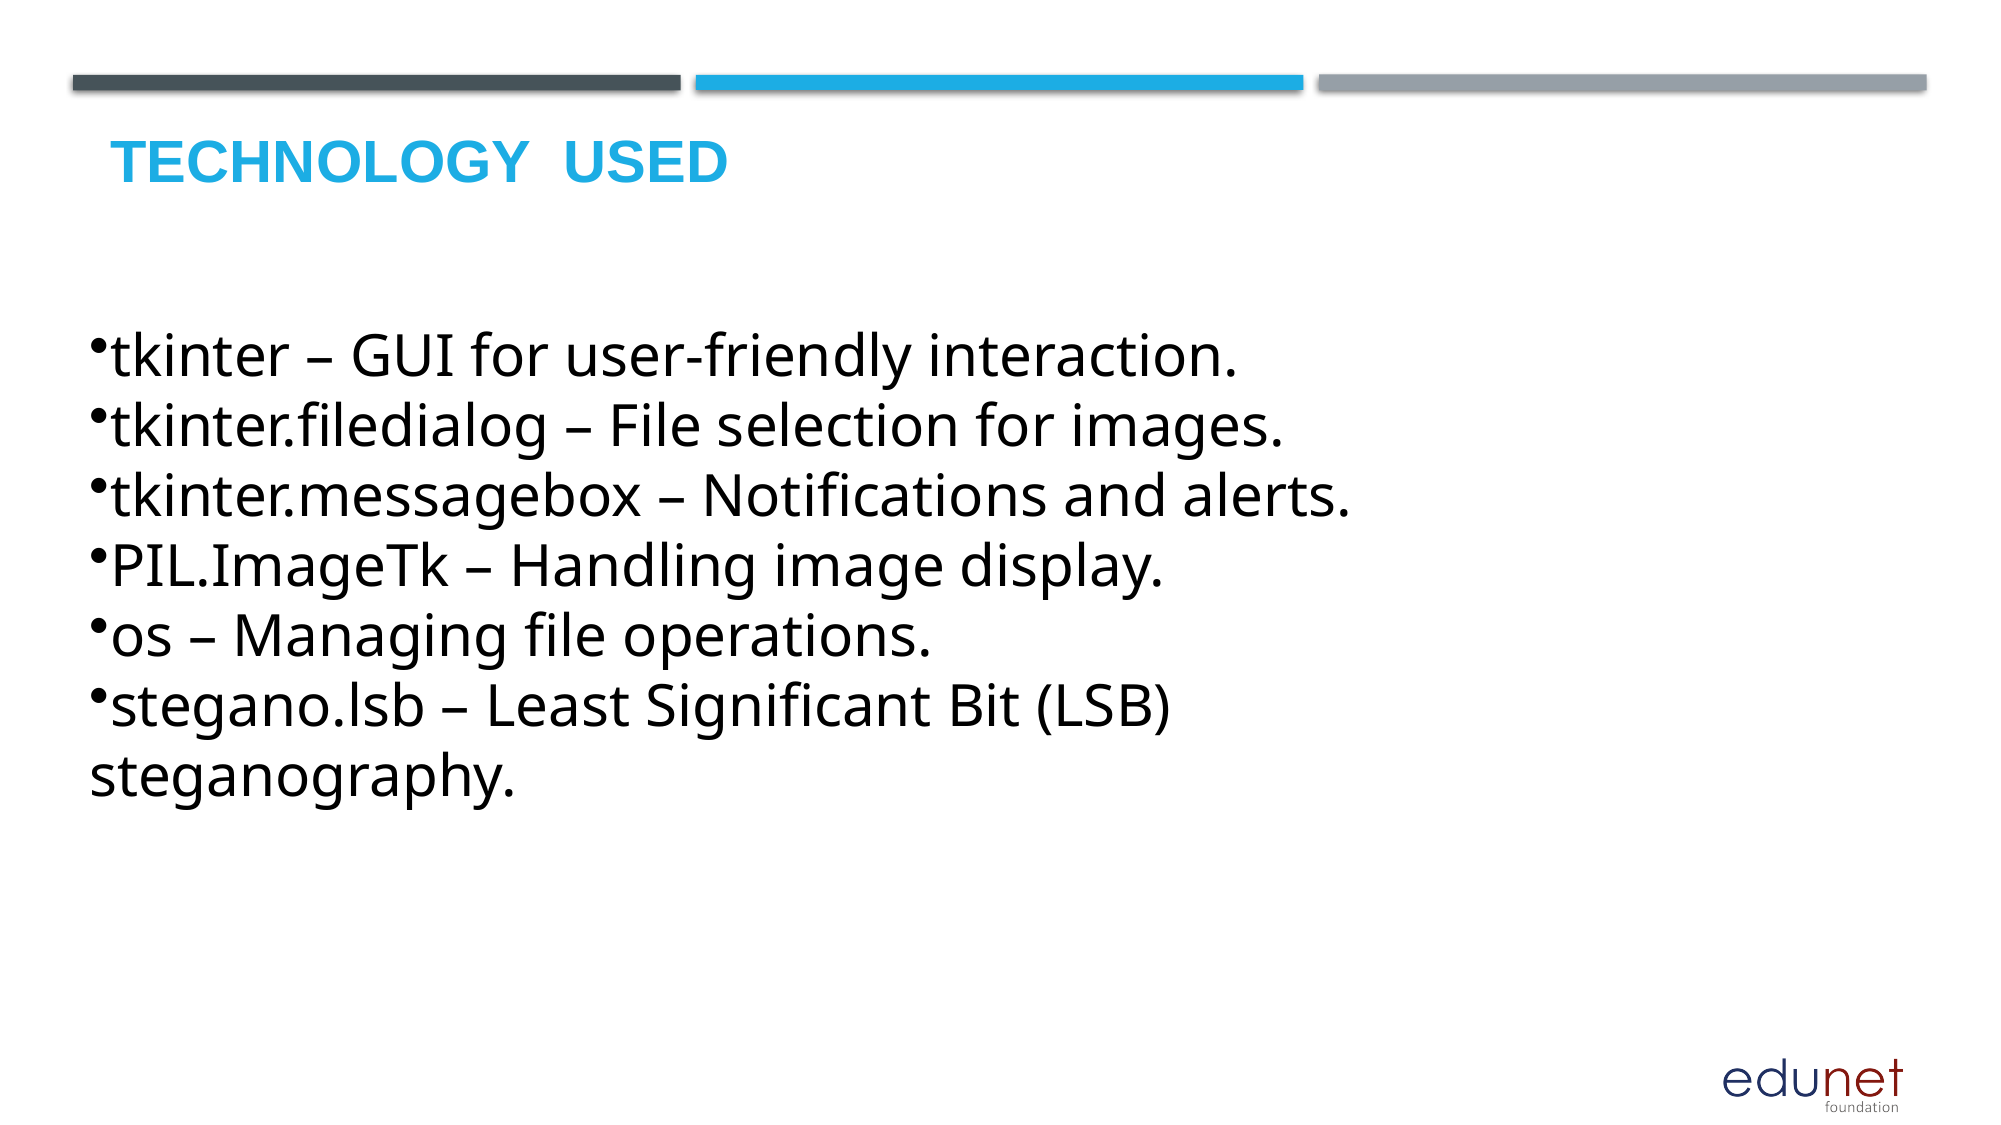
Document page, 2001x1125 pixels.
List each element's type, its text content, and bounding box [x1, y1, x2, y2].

list tkinter – GUI for user-friendly interaction. tkinter.filedialog – File selection for images. tkinter.messagebox – Notifications and alerts. PIL.ImageTk – Handling image display. os – Managing file operations. stegano.lsb – Least Significant Bit (LSB) steganography. [74, 236, 1539, 890]
picture [1719, 1056, 1905, 1116]
title Technology used [95, 115, 1905, 203]
